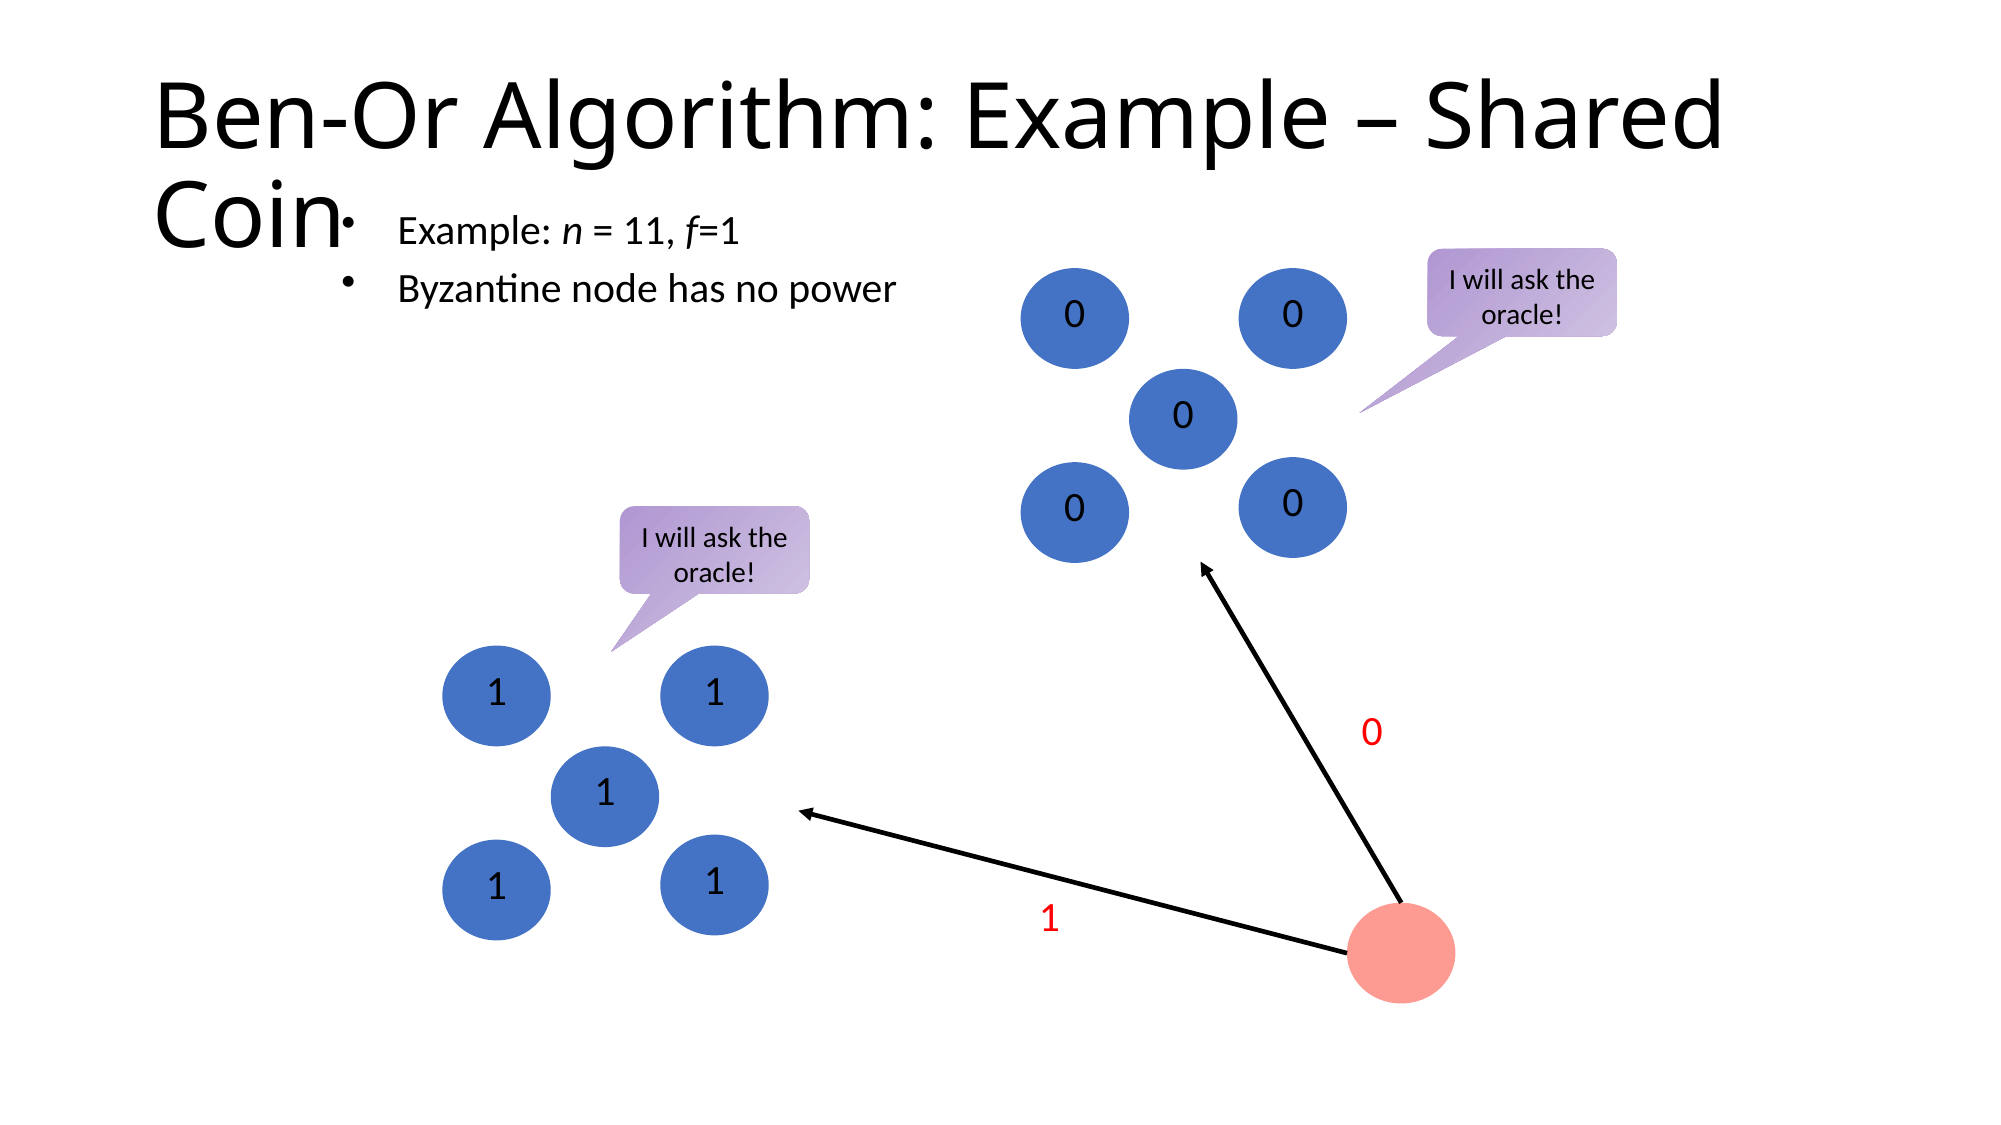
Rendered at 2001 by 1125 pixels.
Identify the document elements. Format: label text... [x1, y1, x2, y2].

text_box 0 [1238, 268, 1348, 369]
text_box 0 [1129, 368, 1238, 470]
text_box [798, 810, 1347, 954]
text_box 0 [1020, 462, 1130, 563]
text_box 1 [442, 839, 551, 941]
text_box 1 [442, 645, 551, 747]
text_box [1200, 561, 1402, 903]
text_box 0 [1020, 268, 1130, 369]
title Ben-Or Algorithm: Example – Shared Coin [137, 59, 1863, 278]
text_box 1 [660, 645, 769, 747]
text_box 0 [1238, 457, 1348, 558]
text_box 1 [550, 746, 660, 848]
text_box Example: n = 11, f=1 Byzantine node has no power [326, 278, 1698, 1044]
text_box 1 [660, 834, 769, 936]
text_box I will ask the oracle! [1359, 248, 1617, 413]
text_box [1347, 902, 1456, 1004]
text_box I will ask the oracle! [611, 506, 810, 652]
